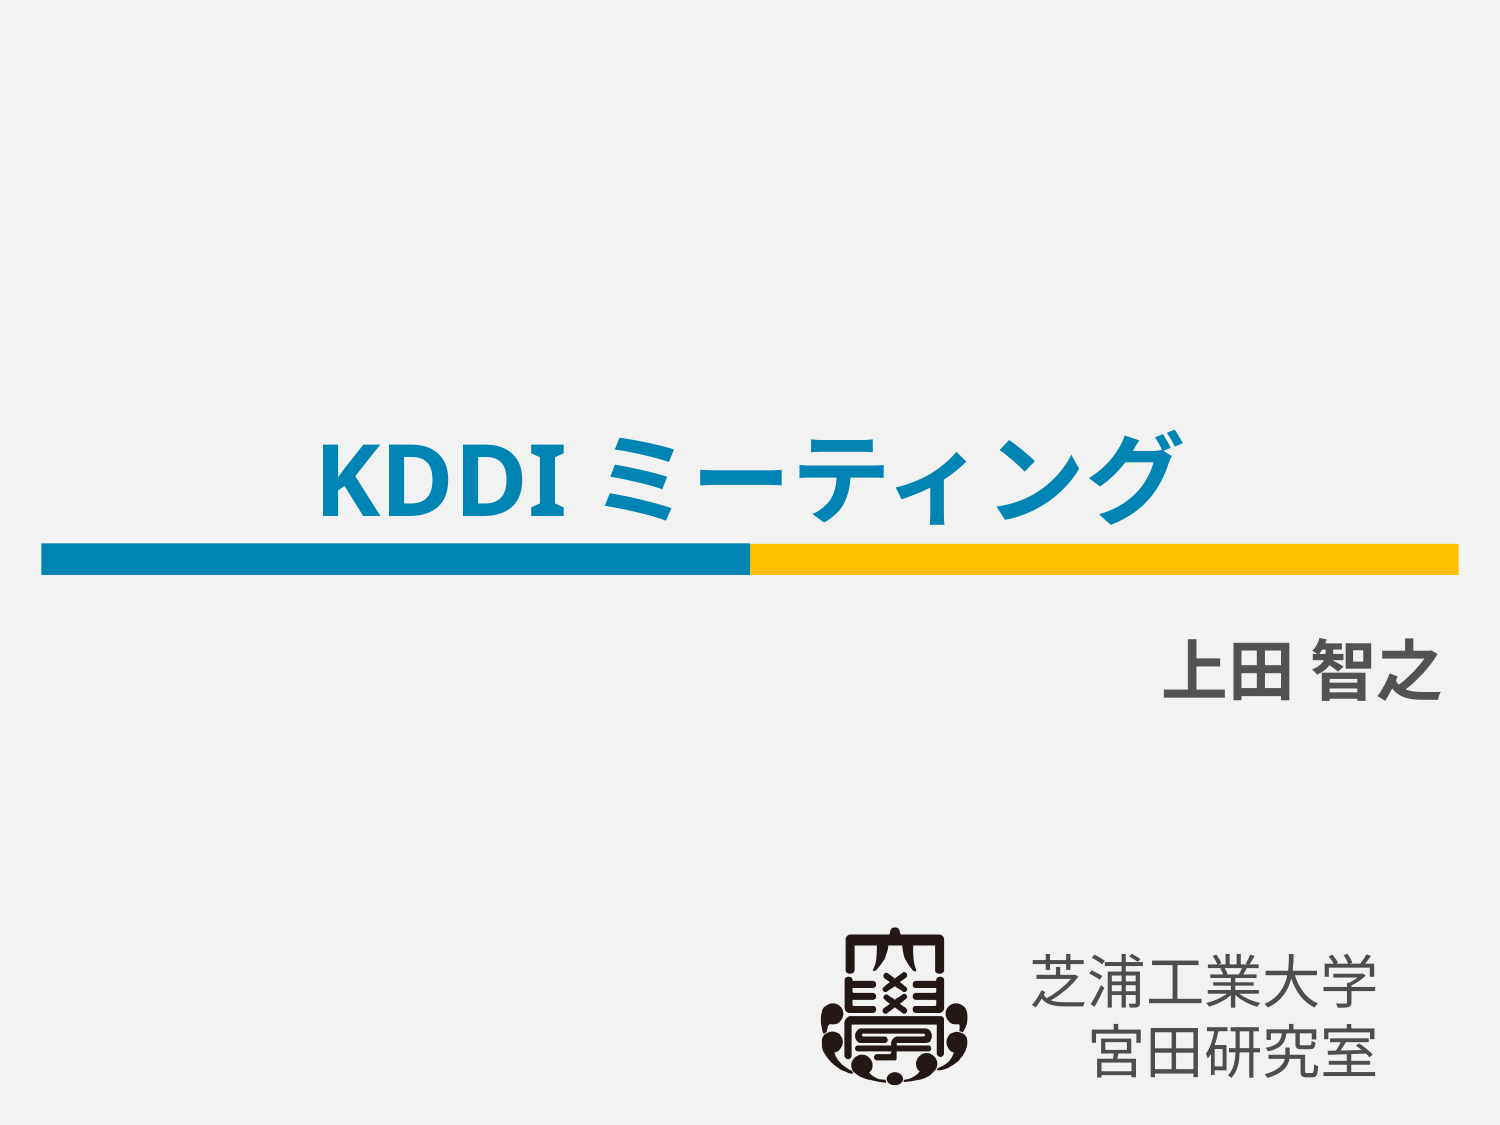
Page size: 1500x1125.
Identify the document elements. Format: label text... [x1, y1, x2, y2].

picture [776, 888, 1014, 1125]
title KDDIミーティング [41, 149, 1459, 544]
text_box 芝浦工業大学 宮田研究室 [1017, 937, 1394, 1093]
subtitle 上田 智之 [41, 621, 1459, 917]
